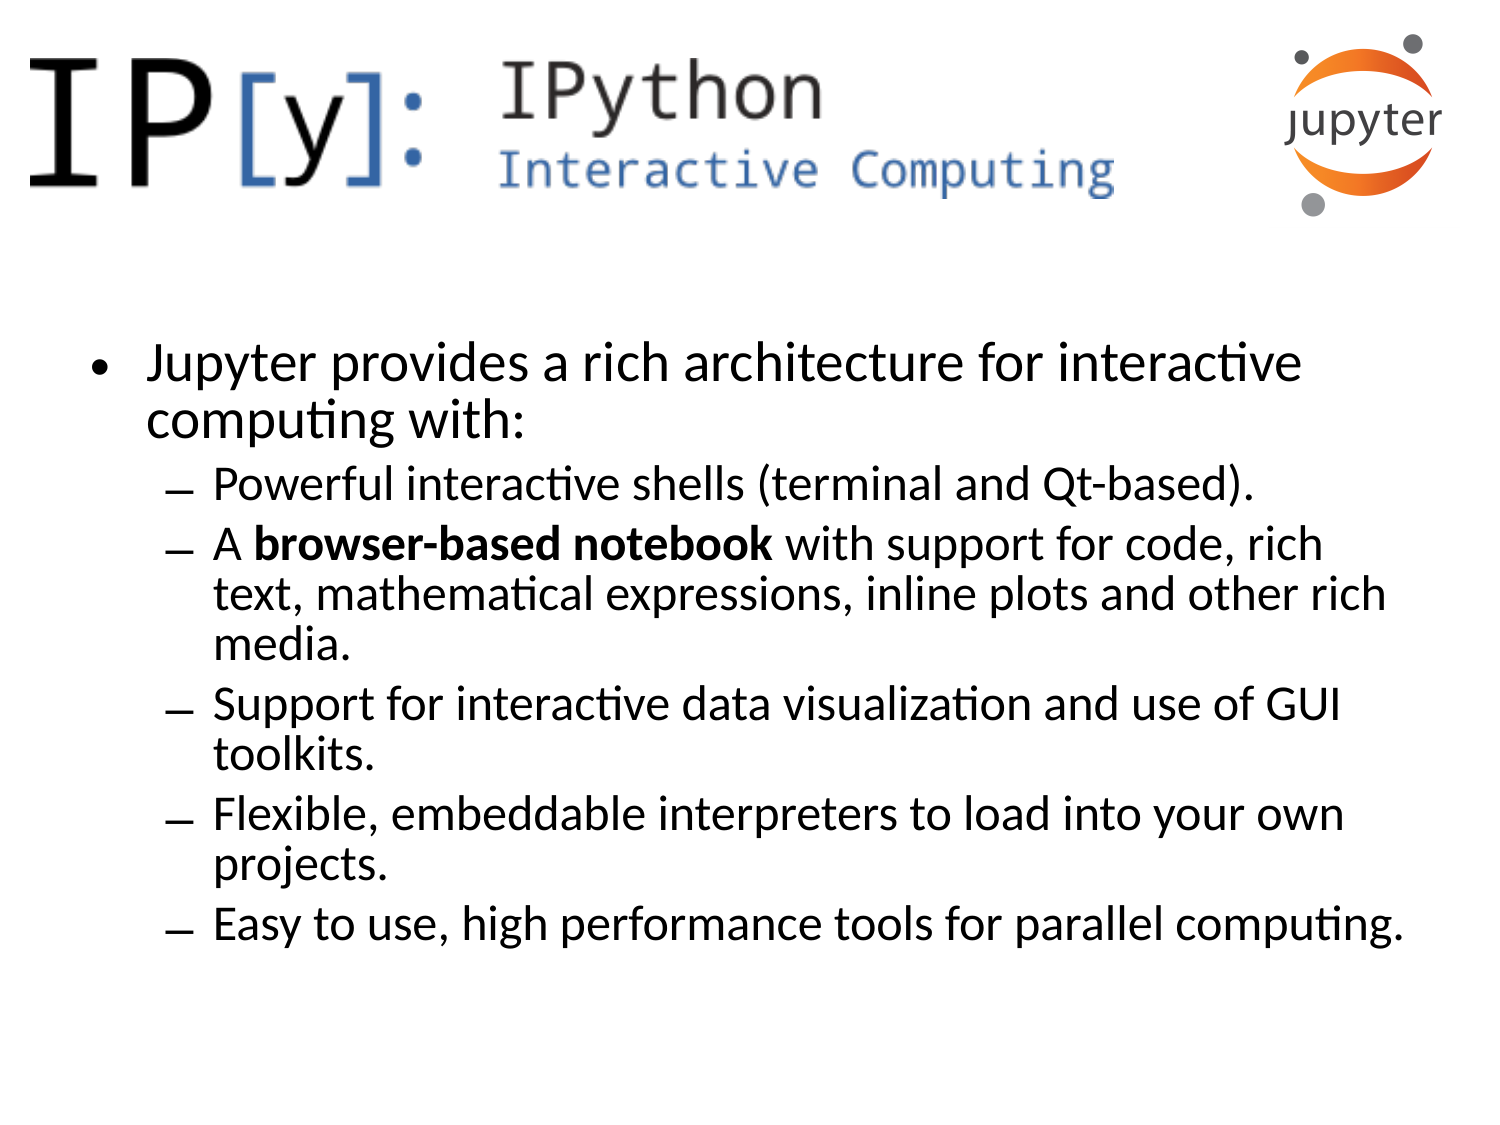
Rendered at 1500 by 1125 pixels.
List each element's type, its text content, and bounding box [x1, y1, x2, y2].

text_box Jupyter provides a rich architecture for interactive computing with: Powerful interactive shells (terminal and Qt-based). A browser-based notebook with support for code, rich text, mathematical expressions, inline plots and other rich media. Support for interactive data visualization and use of GUI toolkits. Flexible, embeddable interpreters to load into your own projects. Easy to use, high performance tools for parallel computing. [74, 262, 1425, 1005]
picture [1269, 26, 1460, 229]
picture [29, 58, 1114, 199]
